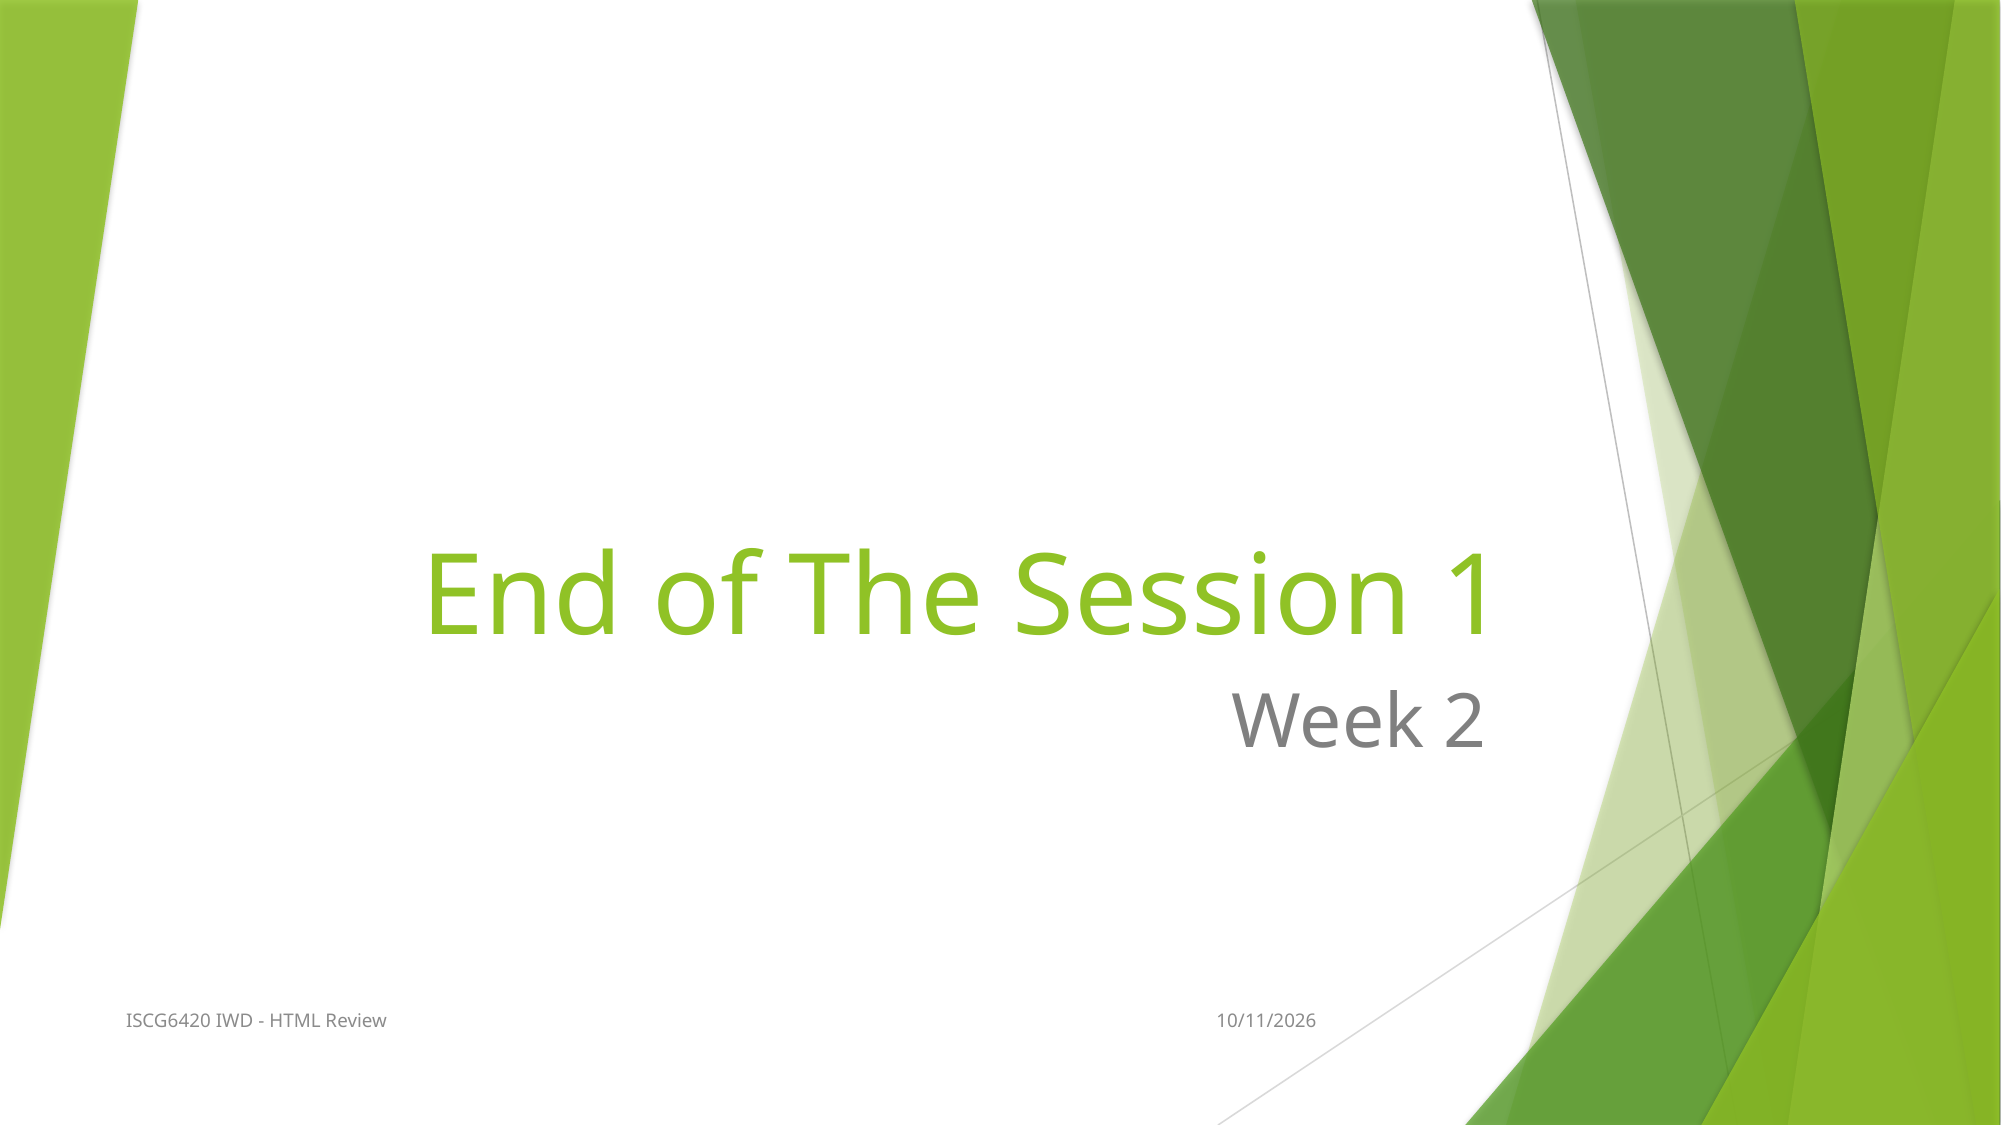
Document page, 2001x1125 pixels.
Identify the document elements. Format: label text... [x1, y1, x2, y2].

footer ISCG6420 IWD - HTML Review [111, 991, 1145, 1051]
title End of The Session 1 [93, 394, 1522, 665]
subtitle Week 2 [247, 664, 1522, 845]
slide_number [1181, 991, 1332, 1051]
